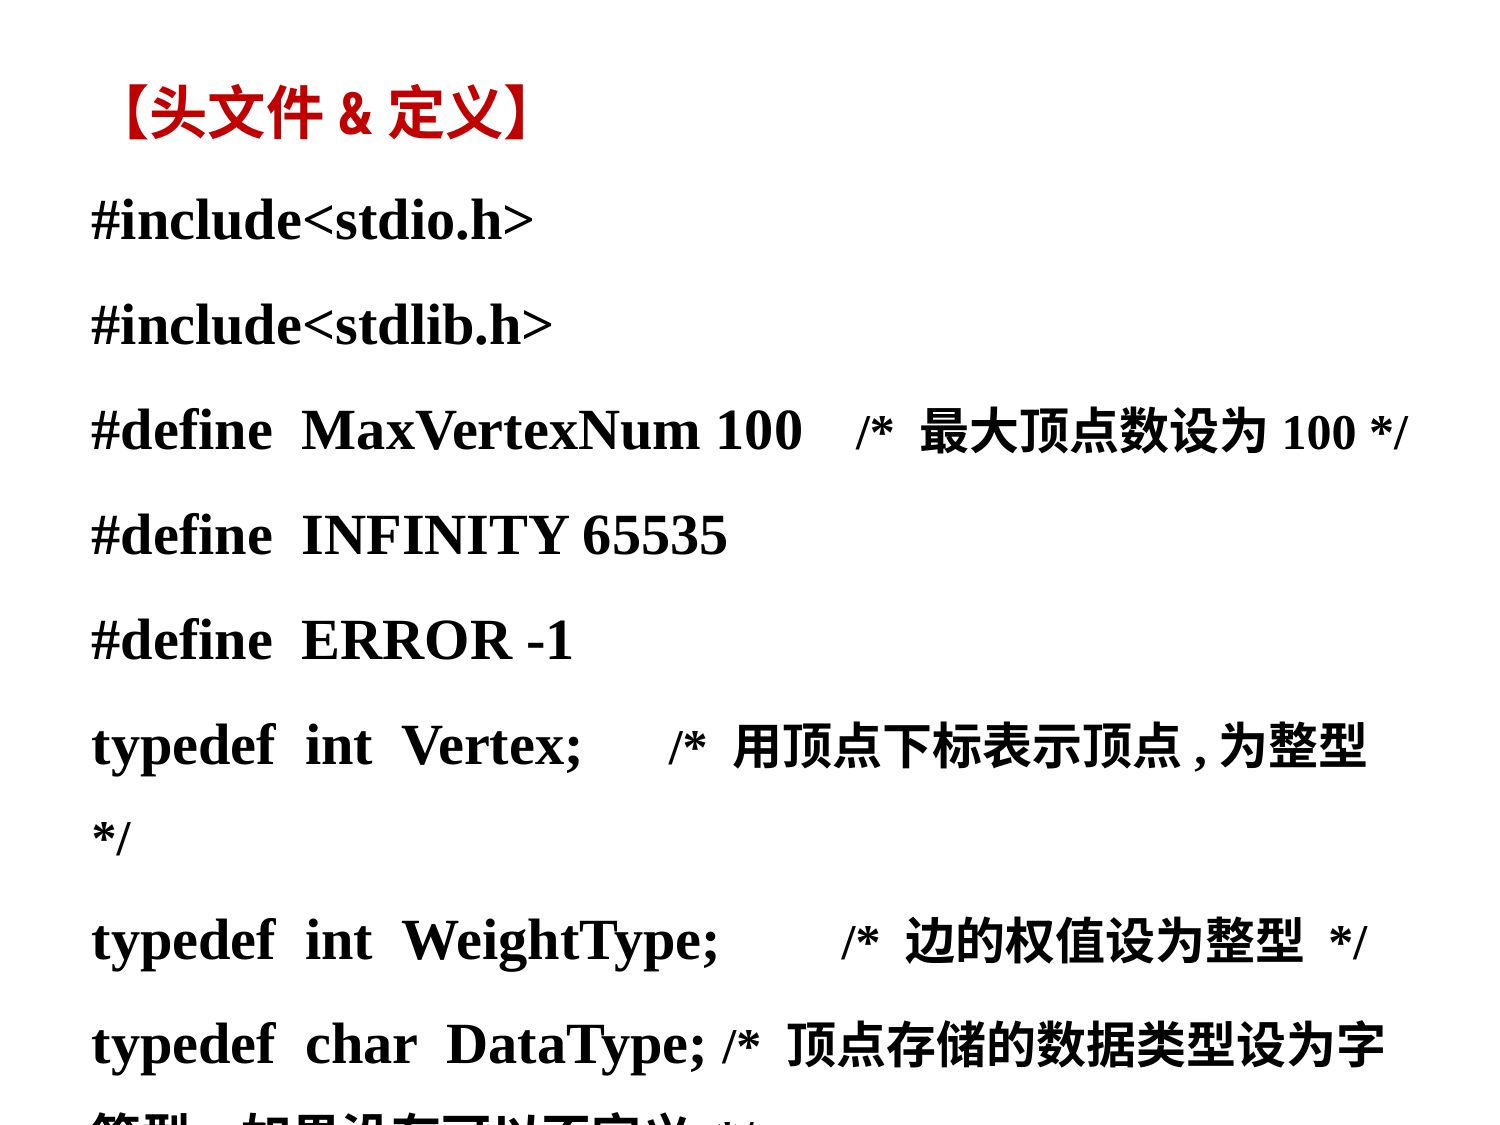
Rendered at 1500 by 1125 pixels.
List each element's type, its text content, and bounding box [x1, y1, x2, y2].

text_box 【头文件&定义】 #include<stdio.h> #include<stdlib.h> #define MaxVertexNum 100 /* 最大顶点数设为100 */ #define INFINITY 65535 #define ERROR -1 typedef int Vertex; /* 用顶点下标表示顶点,为整型 */ typedef int WeightType; /* 边的权值设为整型 */ typedef char DataType; /* 顶点存储的数据类型设为字符型，如果没有可以不定义 */ [76, 33, 1436, 1125]
